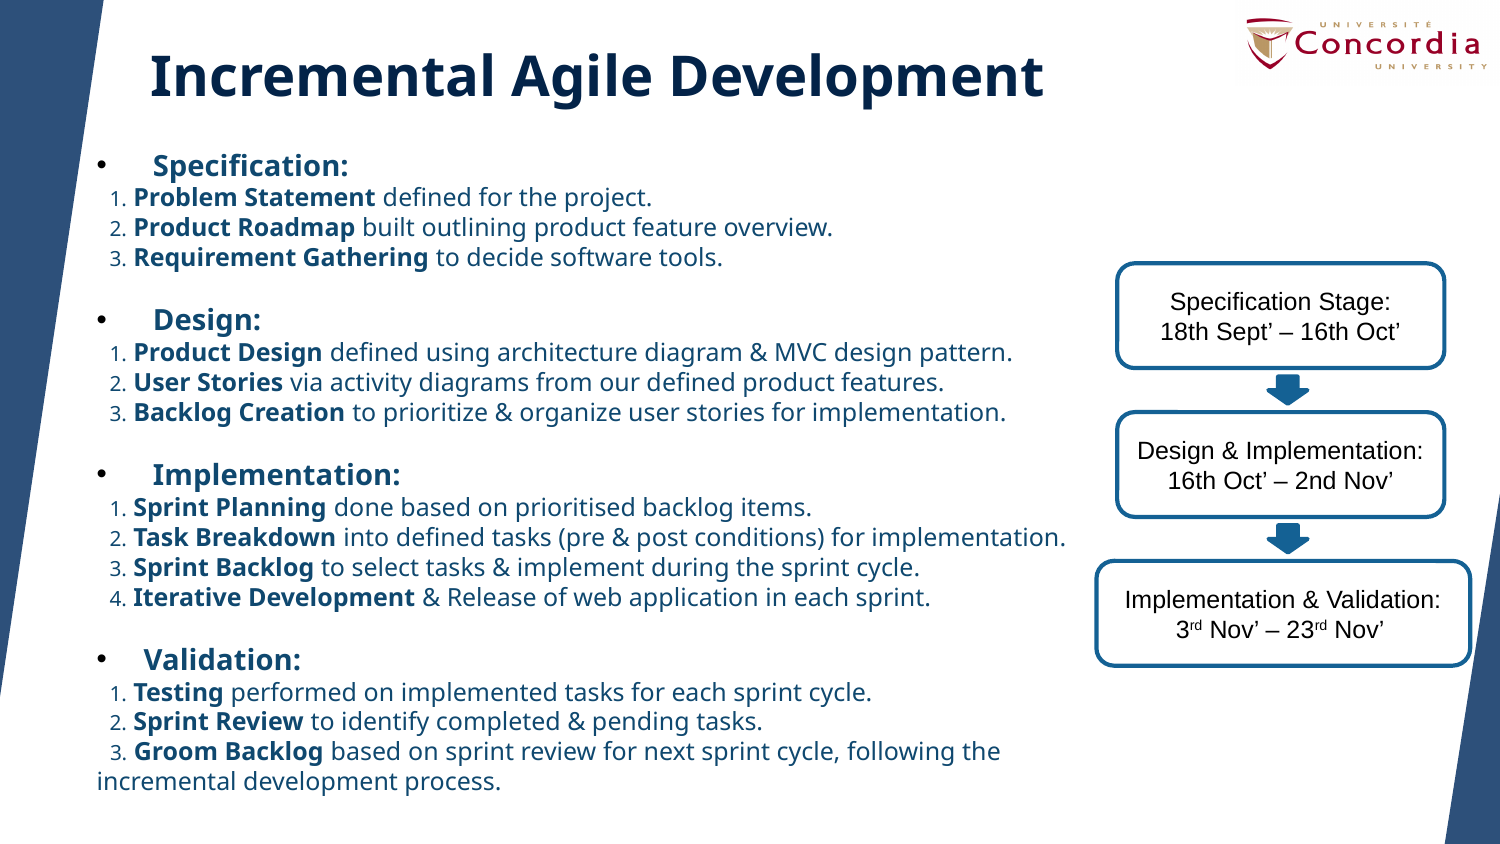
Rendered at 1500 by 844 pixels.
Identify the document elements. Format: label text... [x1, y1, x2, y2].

text_box [0, 0, 104, 697]
text_box Incremental Agile Development [138, 34, 1216, 114]
text_box [1444, 493, 1500, 844]
picture [1235, 0, 1500, 87]
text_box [1096, 263, 1471, 666]
text_box Specification: 1. Problem Statement defined for the project. 2. Product Roadmap built outlining product feature overview. 3. Requirement Gathering to decide software tools. Design: 1. Product Design defined using architecture diagram & MVC design pattern. 2. User Stories via activity diagrams from our defined product features. 3. Backlog Creation to prioritize & organize user stories for implementation. Implementation: 1. Sprint Planning done based on prioritised backlog items. 2. Task Breakdown into defined tasks (pre & post conditions) for implementation. 3. Sprint Backlog to select tasks & implement during the sprint cycle. 4. Iterative Development & Release of web application in each sprint. Validation: 1. Testing performed on implemented tasks for each sprint cycle. 2. Sprint Review to identify completed & pending tasks. 3. Groom Backlog based on sprint review for next sprint cycle, following the incremental development process. [81, 131, 1097, 811]
